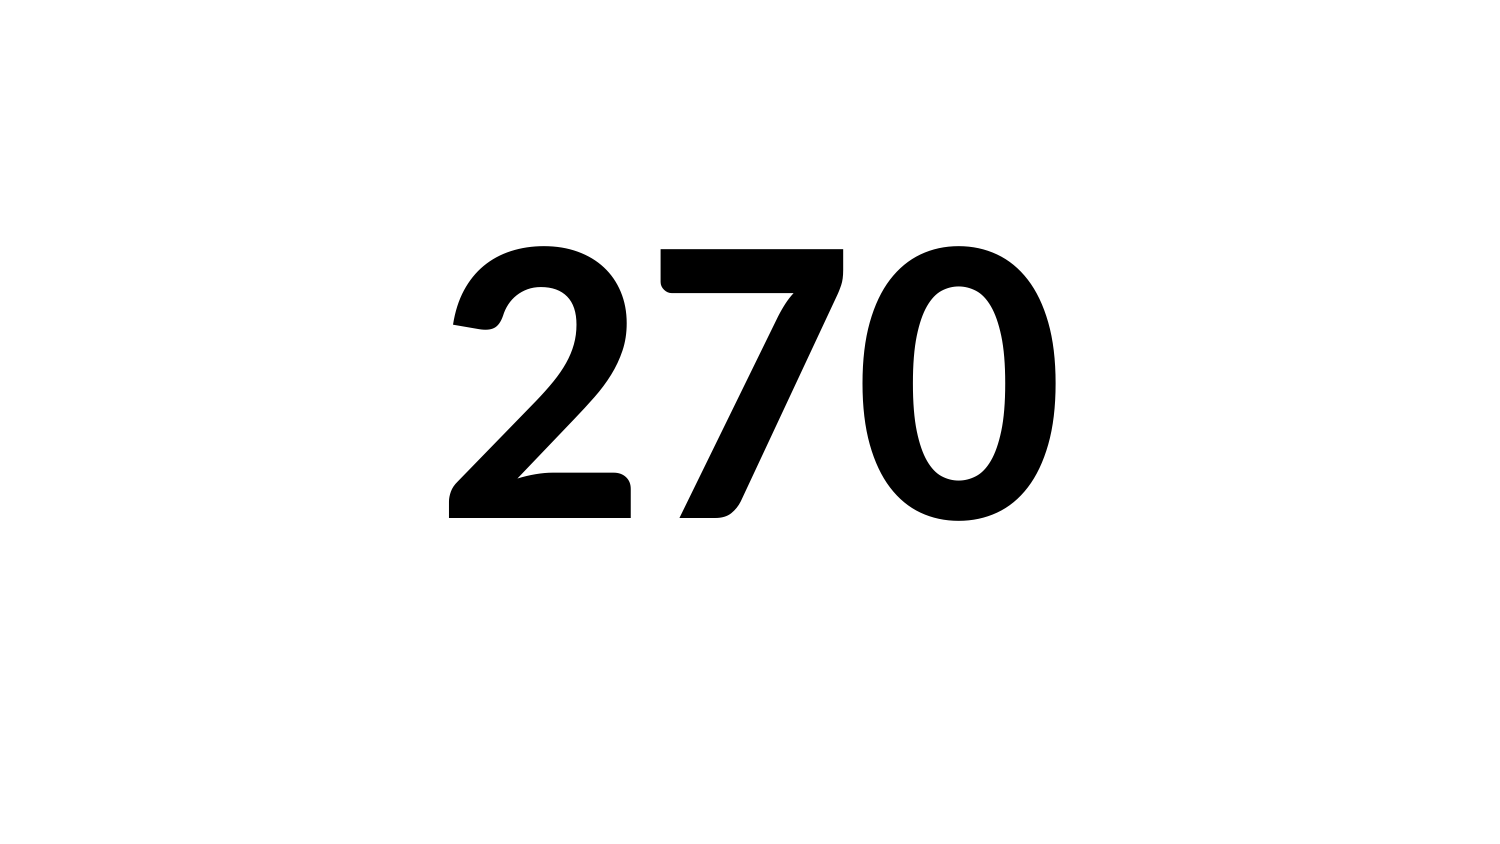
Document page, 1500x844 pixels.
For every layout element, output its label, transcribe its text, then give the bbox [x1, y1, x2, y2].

title 270 [112, 262, 1388, 443]
